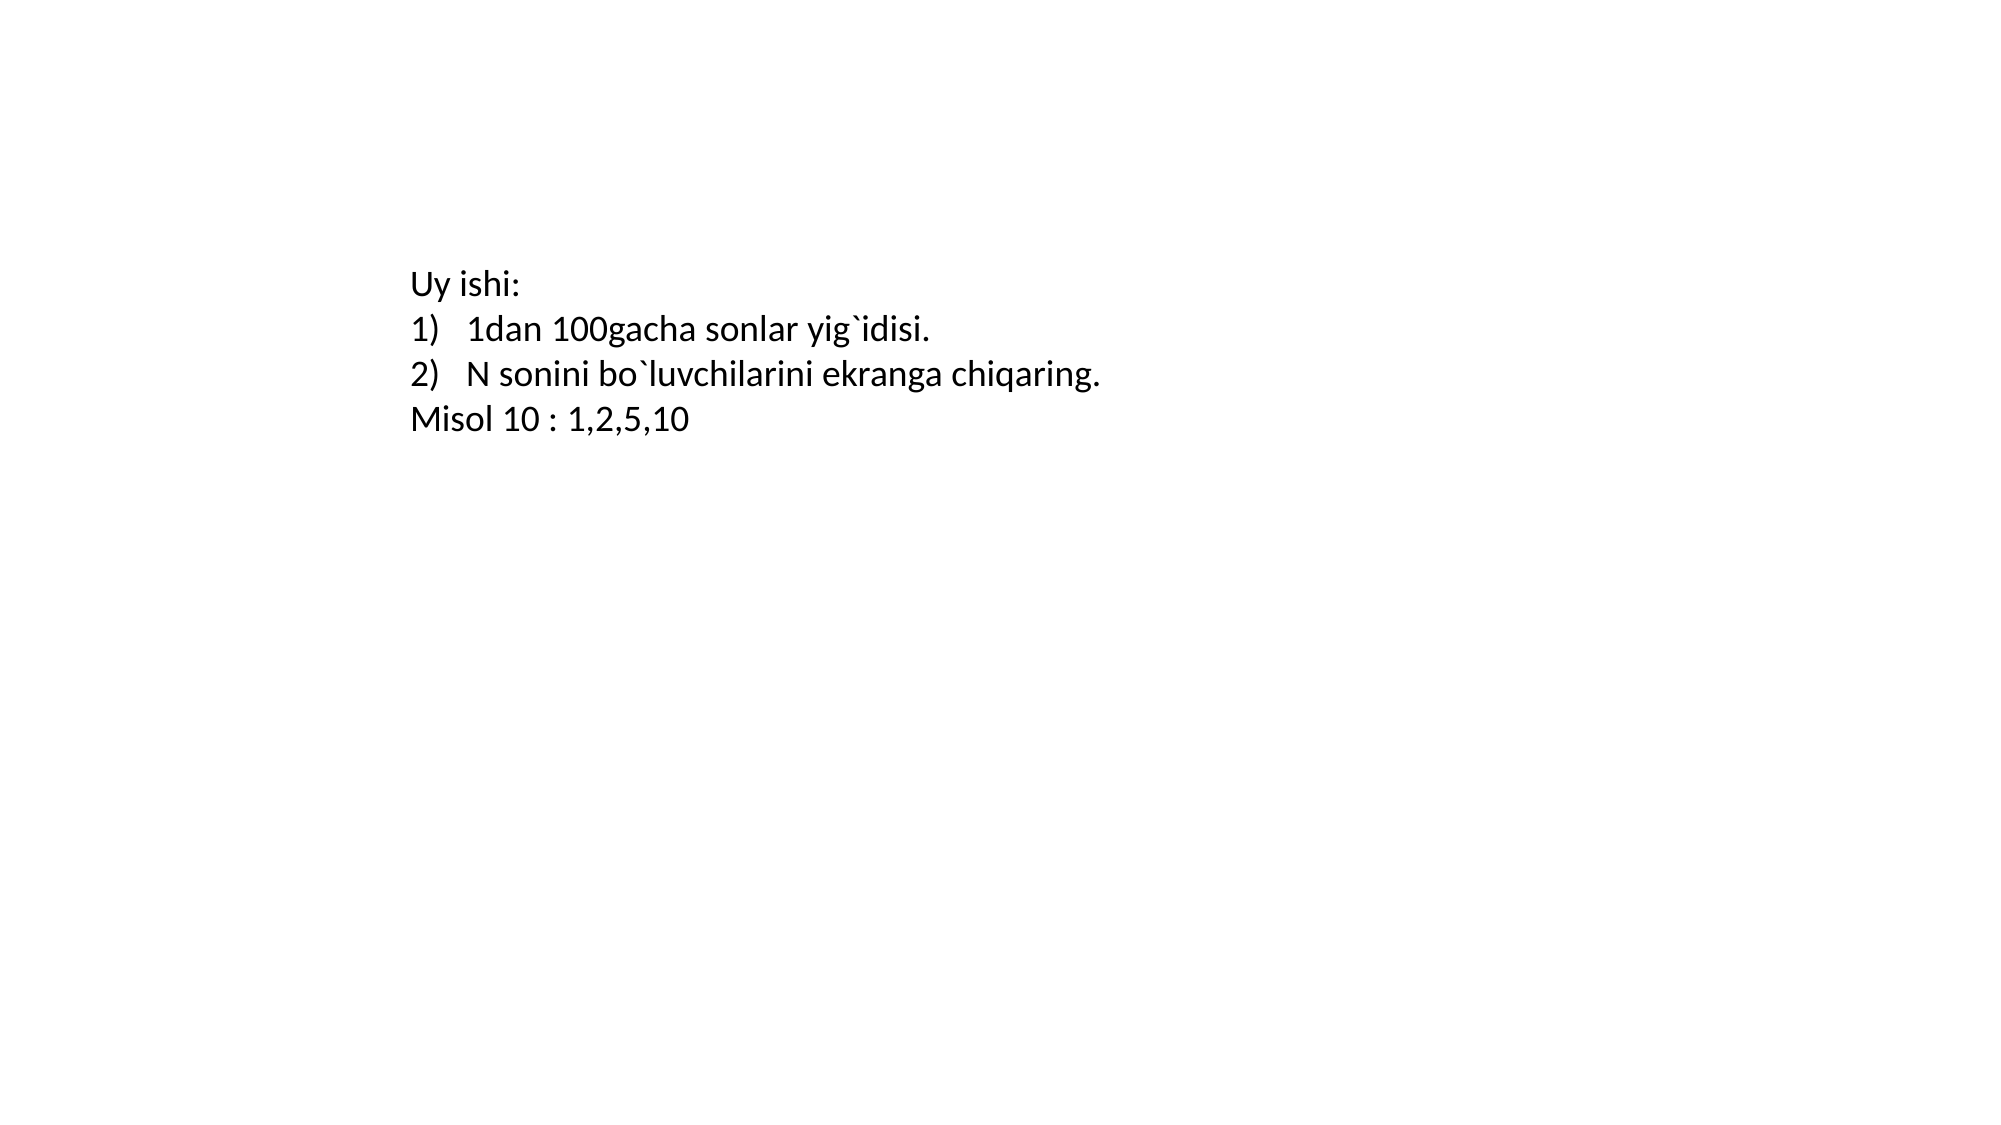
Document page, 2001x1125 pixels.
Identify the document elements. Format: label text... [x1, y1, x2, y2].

text_box Uy ishi: 1dan 100gacha sonlar yig`idisi. N sonini bo`luvchilarini ekranga chiqaring. Misol 10 : 1,2,5,10 [395, 252, 1117, 537]
